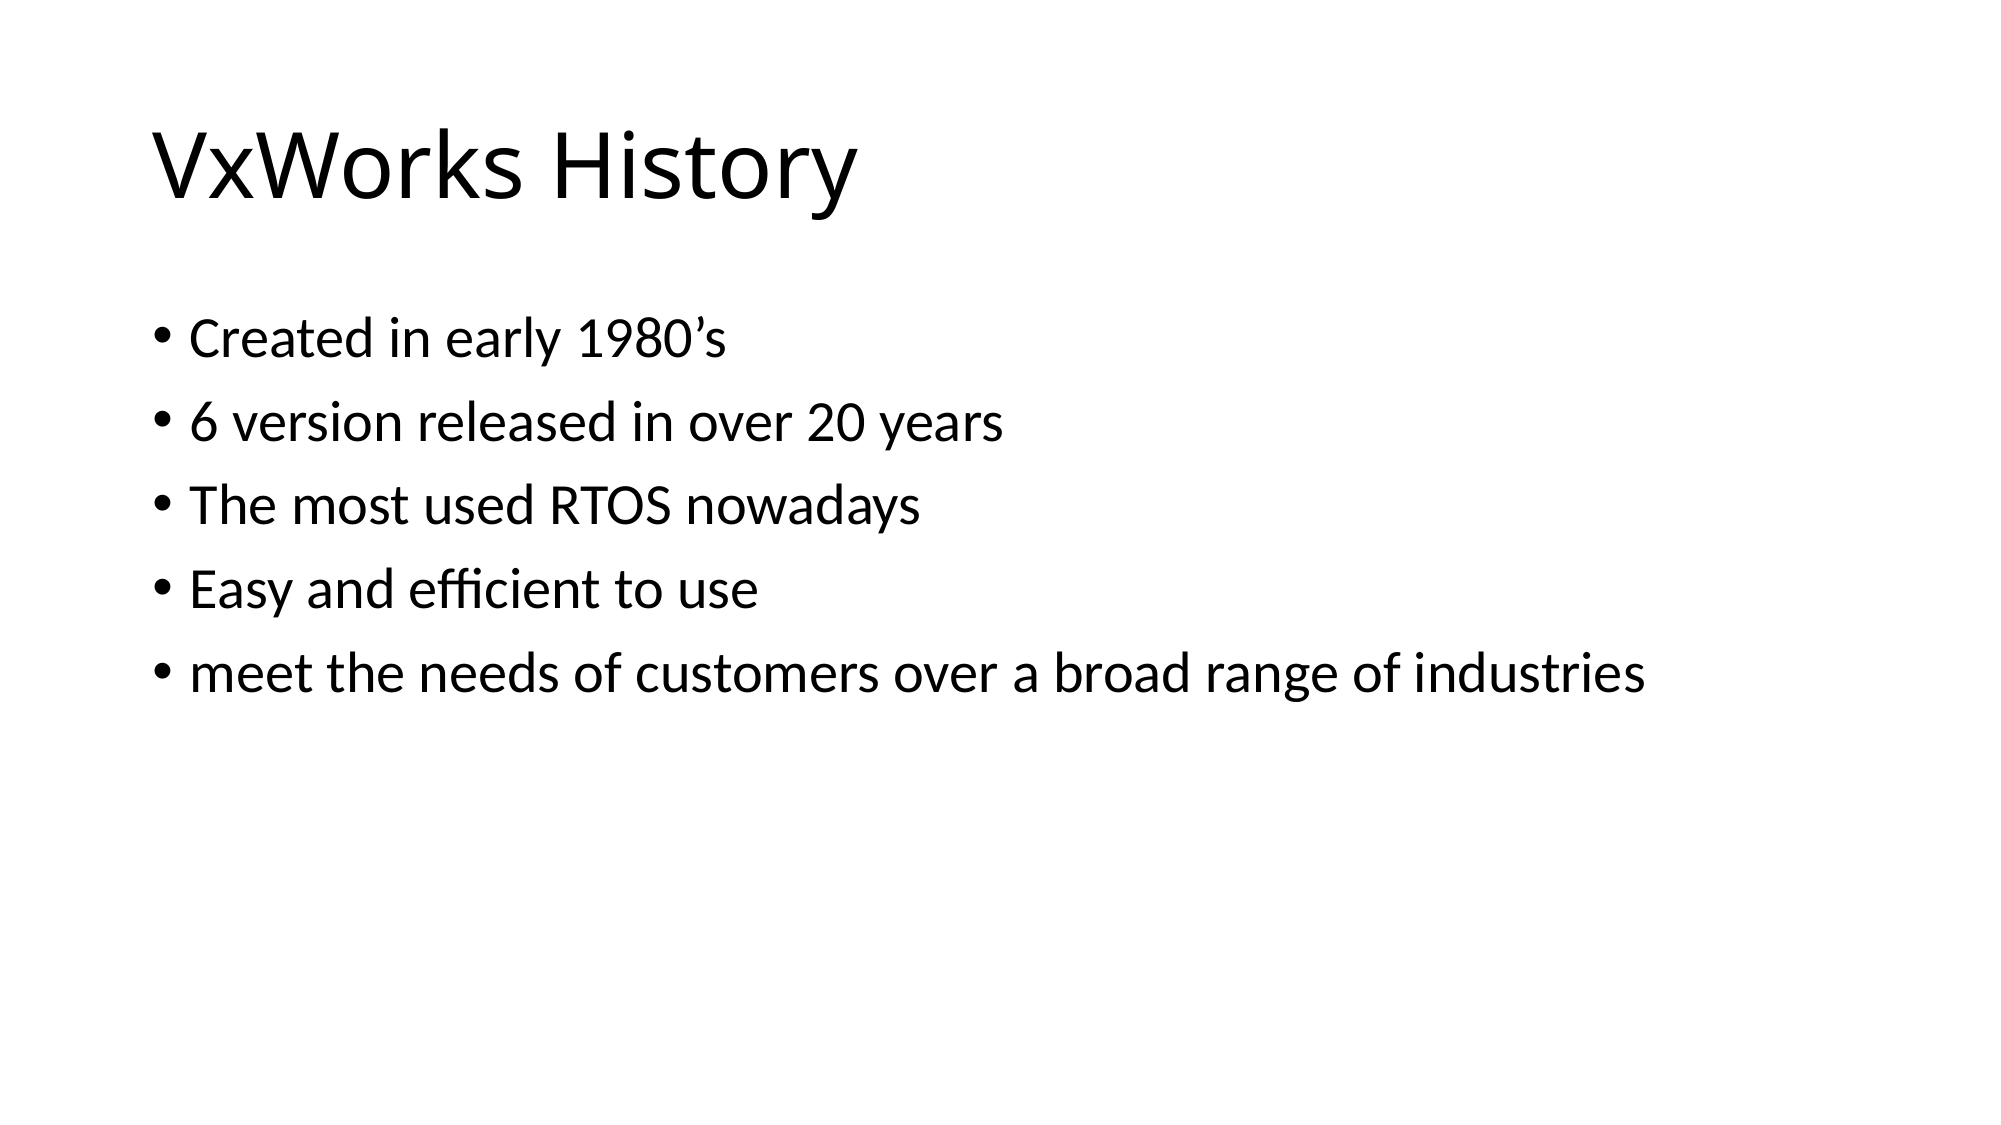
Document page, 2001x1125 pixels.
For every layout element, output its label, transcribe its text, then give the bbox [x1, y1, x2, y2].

list Created in early 1980’s 6 version released in over 20 years The most used RTOS nowadays Easy and efficient to use meet the needs of customers over a broad range of industries [137, 299, 1863, 1014]
title VxWorks History [137, 59, 1863, 278]
